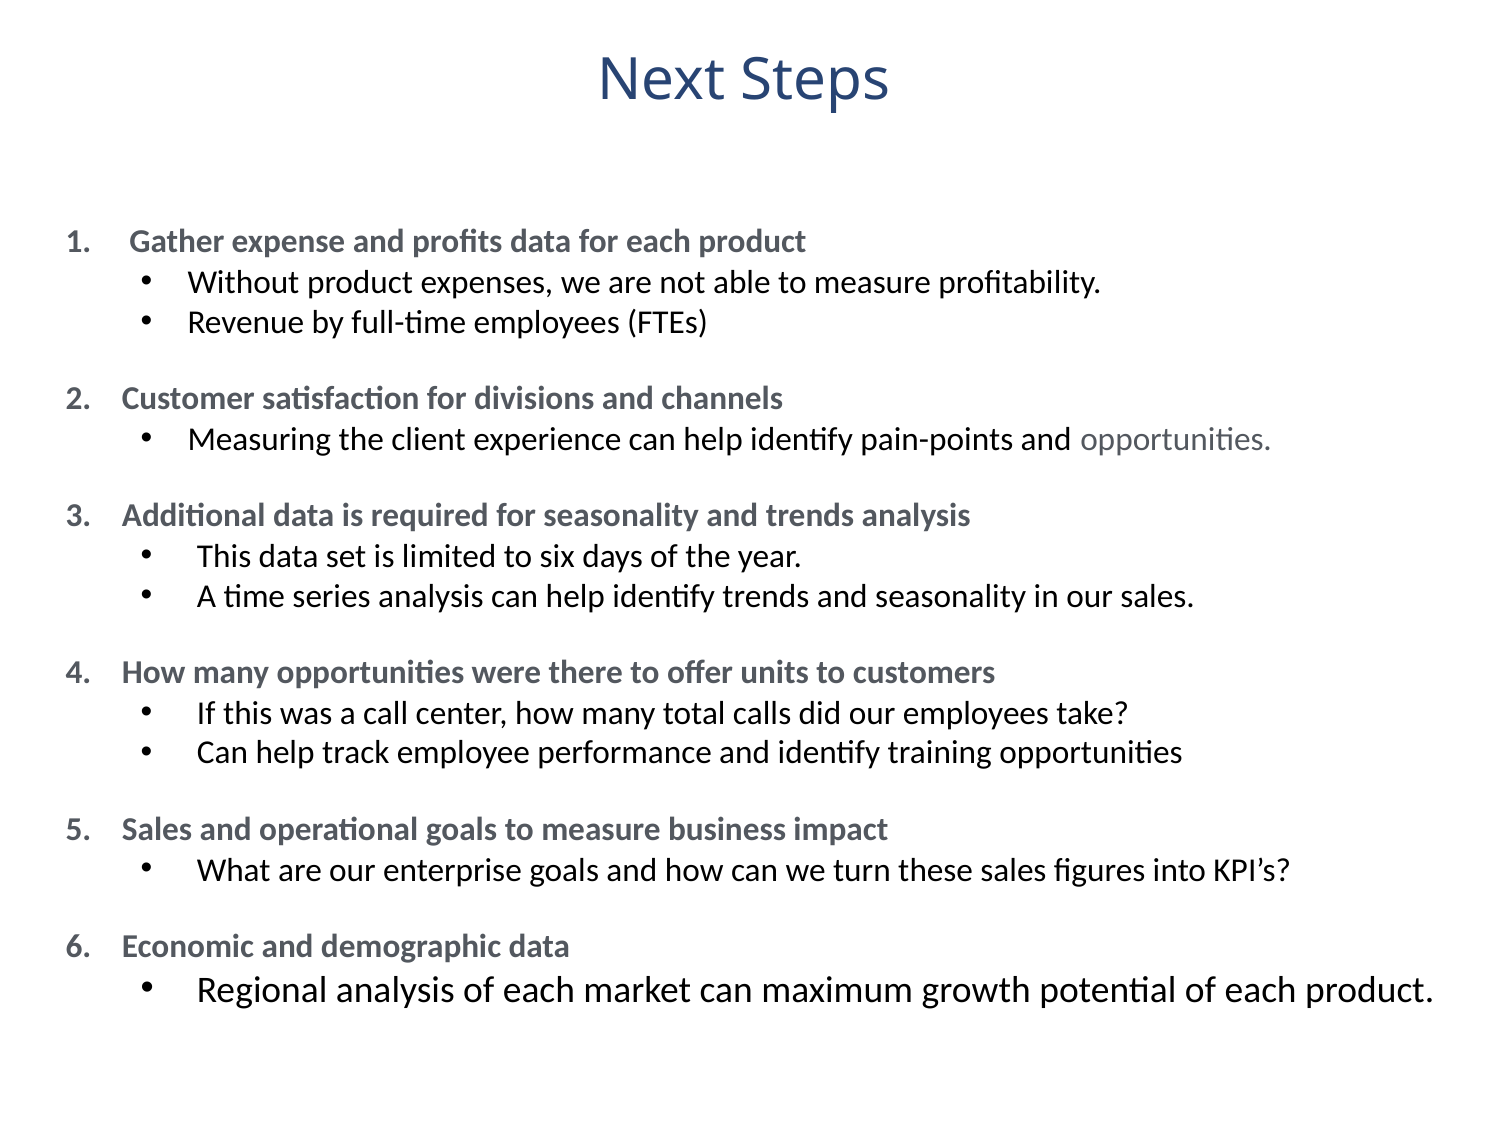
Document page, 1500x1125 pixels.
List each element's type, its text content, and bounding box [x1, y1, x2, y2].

text_box Gather expense and profits data for each product Without product expenses, we are not able to measure profitability. Revenue by full-time employees (FTEs) Customer satisfaction for divisions and channels Measuring the client experience can help identify pain-points and opportunities. Additional data is required for seasonality and trends analysis This data set is limited to six days of the year. A time series analysis can help identify trends and seasonality in our sales. How many opportunities were there to offer units to customers If this was a call center, how many total calls did our employees take? Can help track employee performance and identify training opportunities Sales and operational goals to measure business impact What are our enterprise goals and how can we turn these sales figures into KPI’s? Economic and demographic data Regional analysis of each market can maximum growth potential of each product. [62, 219, 1450, 1013]
text_box Next Steps [123, 37, 1365, 114]
